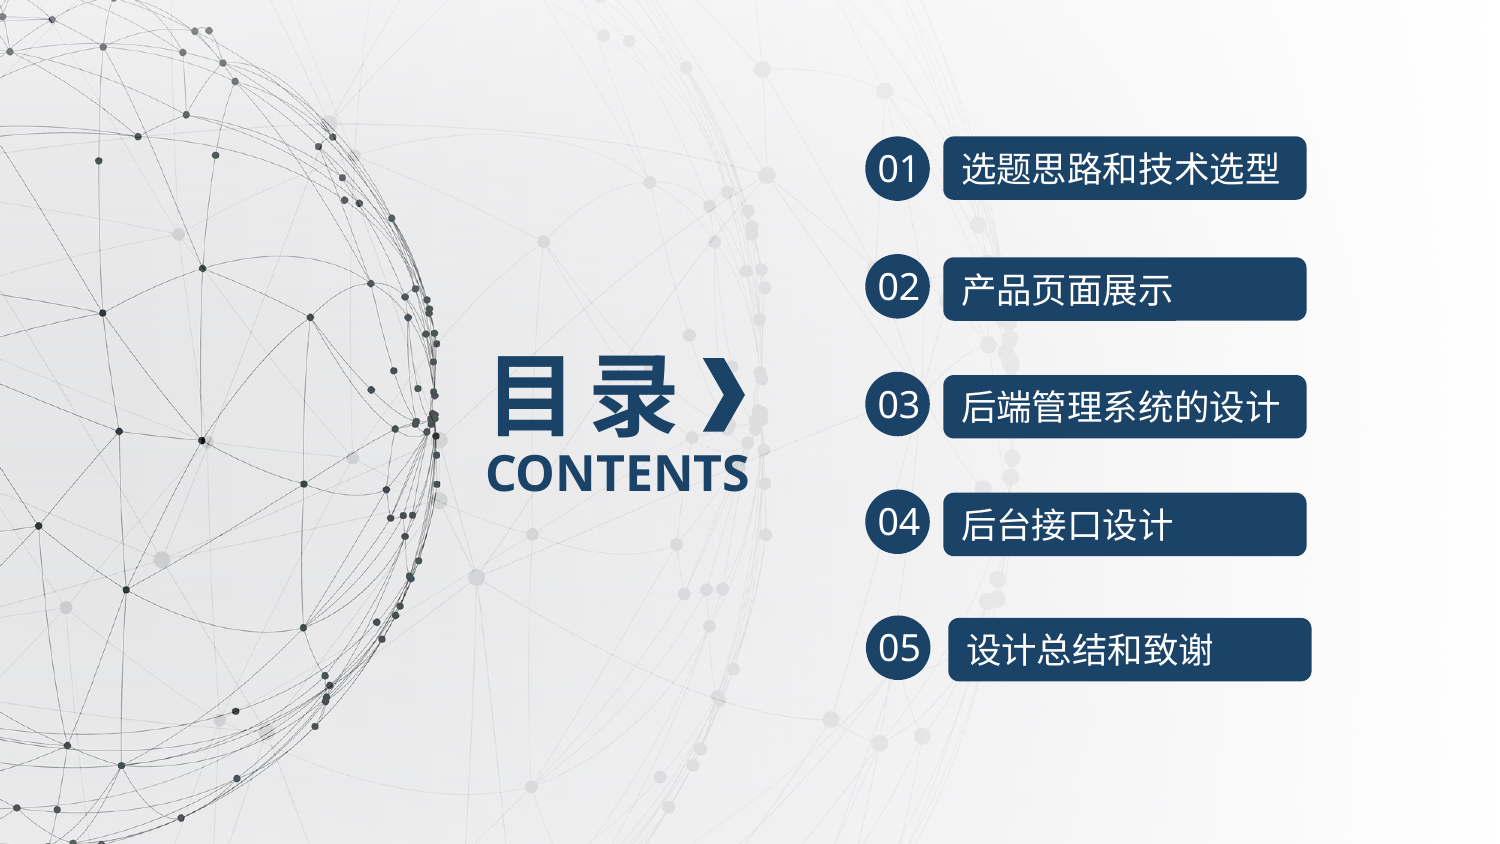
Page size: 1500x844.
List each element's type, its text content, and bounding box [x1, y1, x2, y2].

picture [0, 0, 1500, 844]
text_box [859, 136, 939, 201]
text_box 后端管理系统的设计 [943, 375, 1307, 439]
text_box 设计总结和致谢 [948, 617, 1312, 682]
text_box 后台接口设计 [943, 492, 1307, 557]
text_box CONTENTS [470, 433, 817, 509]
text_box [859, 371, 939, 437]
text_box [701, 357, 747, 433]
text_box 目 录 [470, 330, 823, 455]
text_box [859, 489, 939, 554]
text_box 产品页面展示 [943, 257, 1307, 321]
text_box 选题思路和技术选型 [943, 136, 1307, 200]
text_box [860, 615, 939, 680]
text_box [859, 254, 939, 319]
